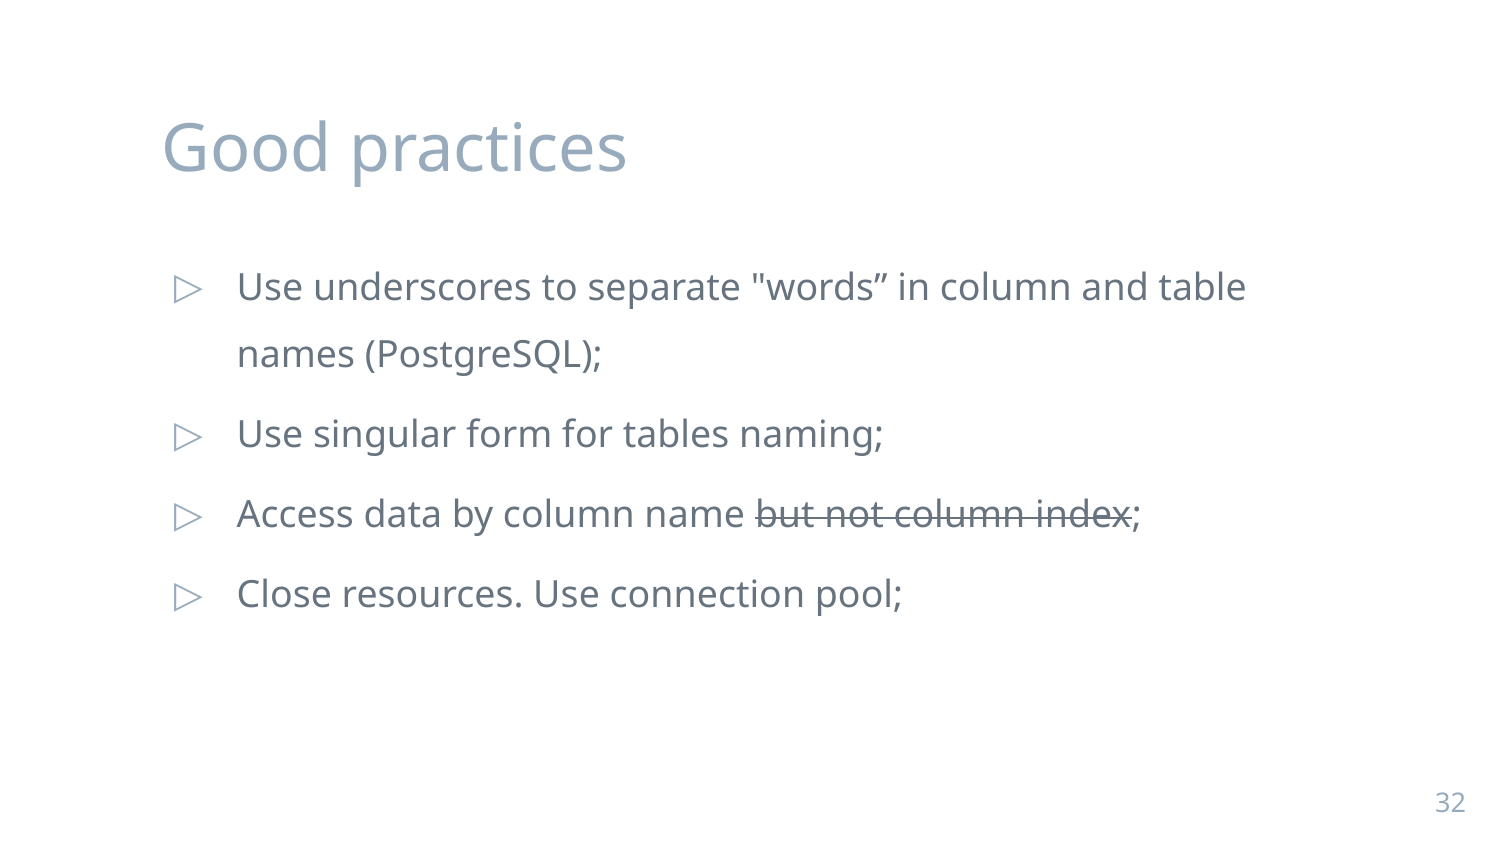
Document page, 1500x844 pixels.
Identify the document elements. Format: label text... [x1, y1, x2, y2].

title Good practices [146, 58, 1207, 200]
slide_number 32 [1391, 770, 1482, 822]
list Use underscores to separate "words” in column and table names (PostgreSQL); Use singular form for tables naming; Access data by column name but not column index; Close resources. Use connection pool; [146, 225, 1361, 809]
